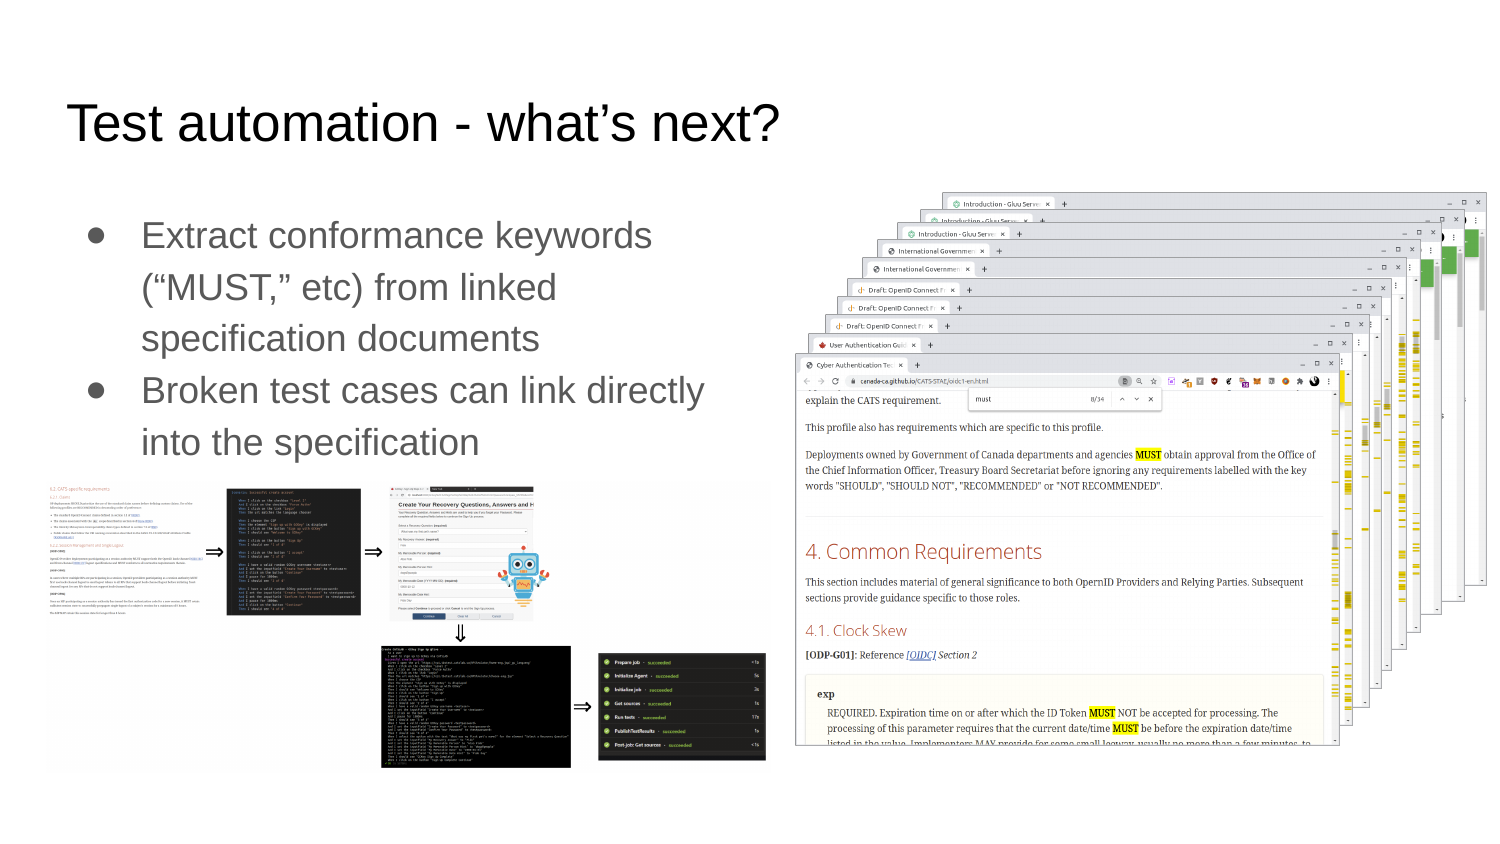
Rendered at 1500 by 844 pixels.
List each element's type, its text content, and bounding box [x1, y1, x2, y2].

list Extract conformance keywords (“MUST,” etc) from linked specification documents Broken test cases can link directly into the specification [51, 189, 747, 480]
title Test automation - what’s next? [51, 72, 1449, 167]
picture [45, 481, 771, 773]
picture [795, 192, 1487, 746]
